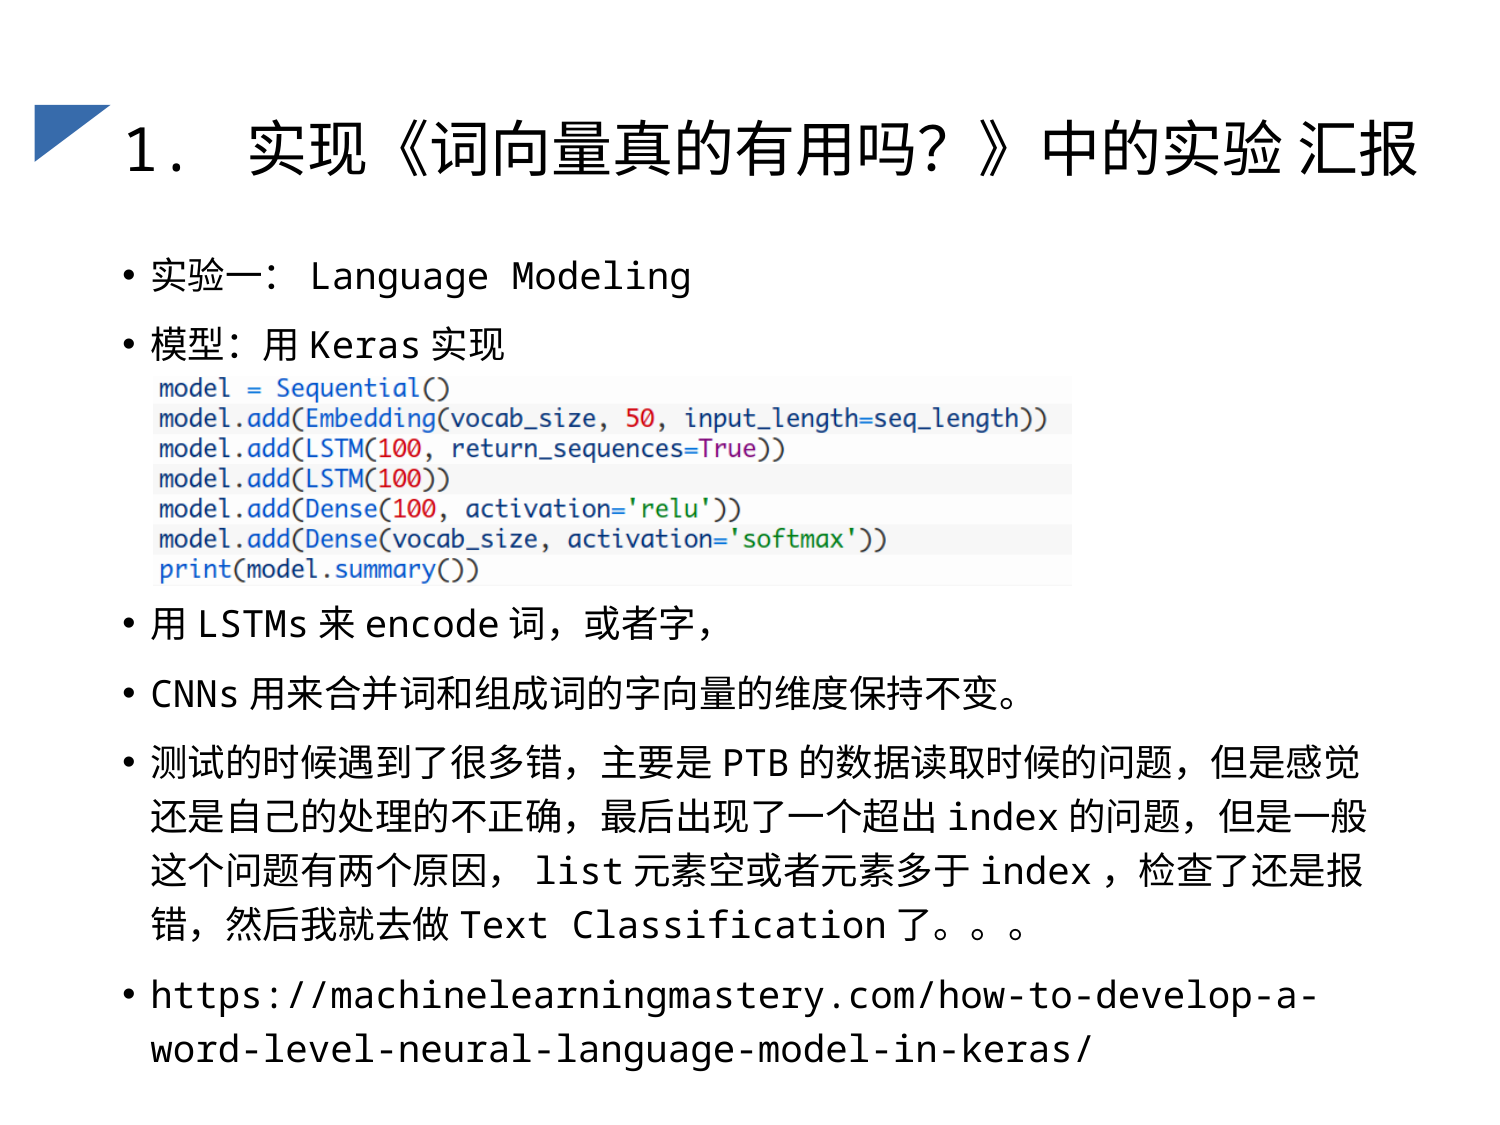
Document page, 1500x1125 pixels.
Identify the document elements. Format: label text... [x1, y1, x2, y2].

picture [152, 376, 1072, 586]
list 实验一：Language Modeling 模型：用Keras实现 用LSTMs来encode词，或者字， CNNs用来合并词和组成词的字向量的维度保持不变。 测试的时候遇到了很多错，主要是PTB的数据读取时候的问题，但是感觉还是自己的处理的不正确，最后出现了一个超出index的问题，但是一般这个问题有两个原因，list元素空或者元素多于index，检查了还是报错，然后我就去做Text Classification了。。。 https://machinelearningmastery.com/how-to-develop-a-word-level-neural-language-model-in-keras/ [107, 235, 1397, 1063]
title 1. 实现《词向量真的有用吗？》中的实验 汇报 [107, 77, 1474, 201]
